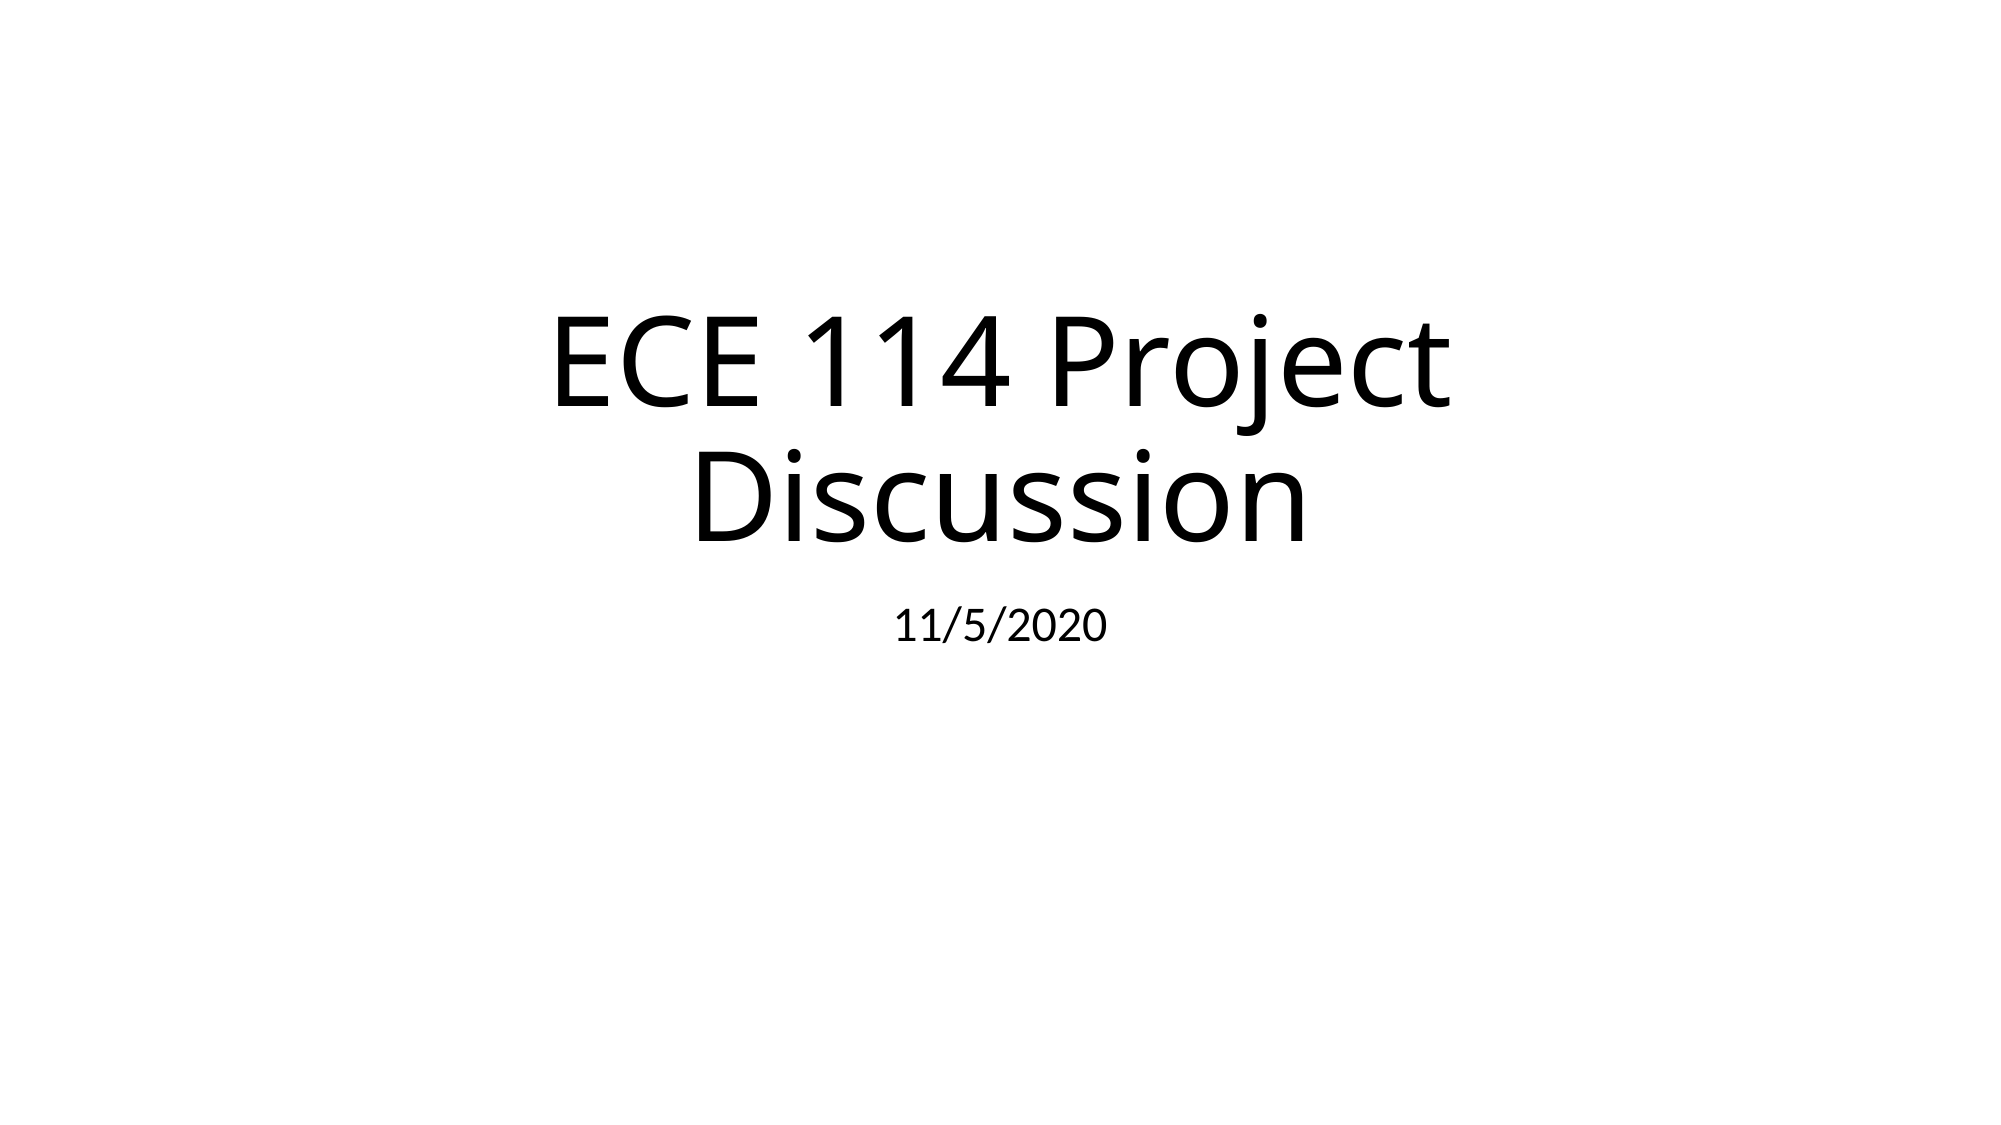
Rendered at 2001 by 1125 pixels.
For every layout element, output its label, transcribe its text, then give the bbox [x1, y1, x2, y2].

subtitle 11/5/2020 [249, 590, 1750, 863]
title ECE 114 Project Discussion [249, 184, 1750, 576]
